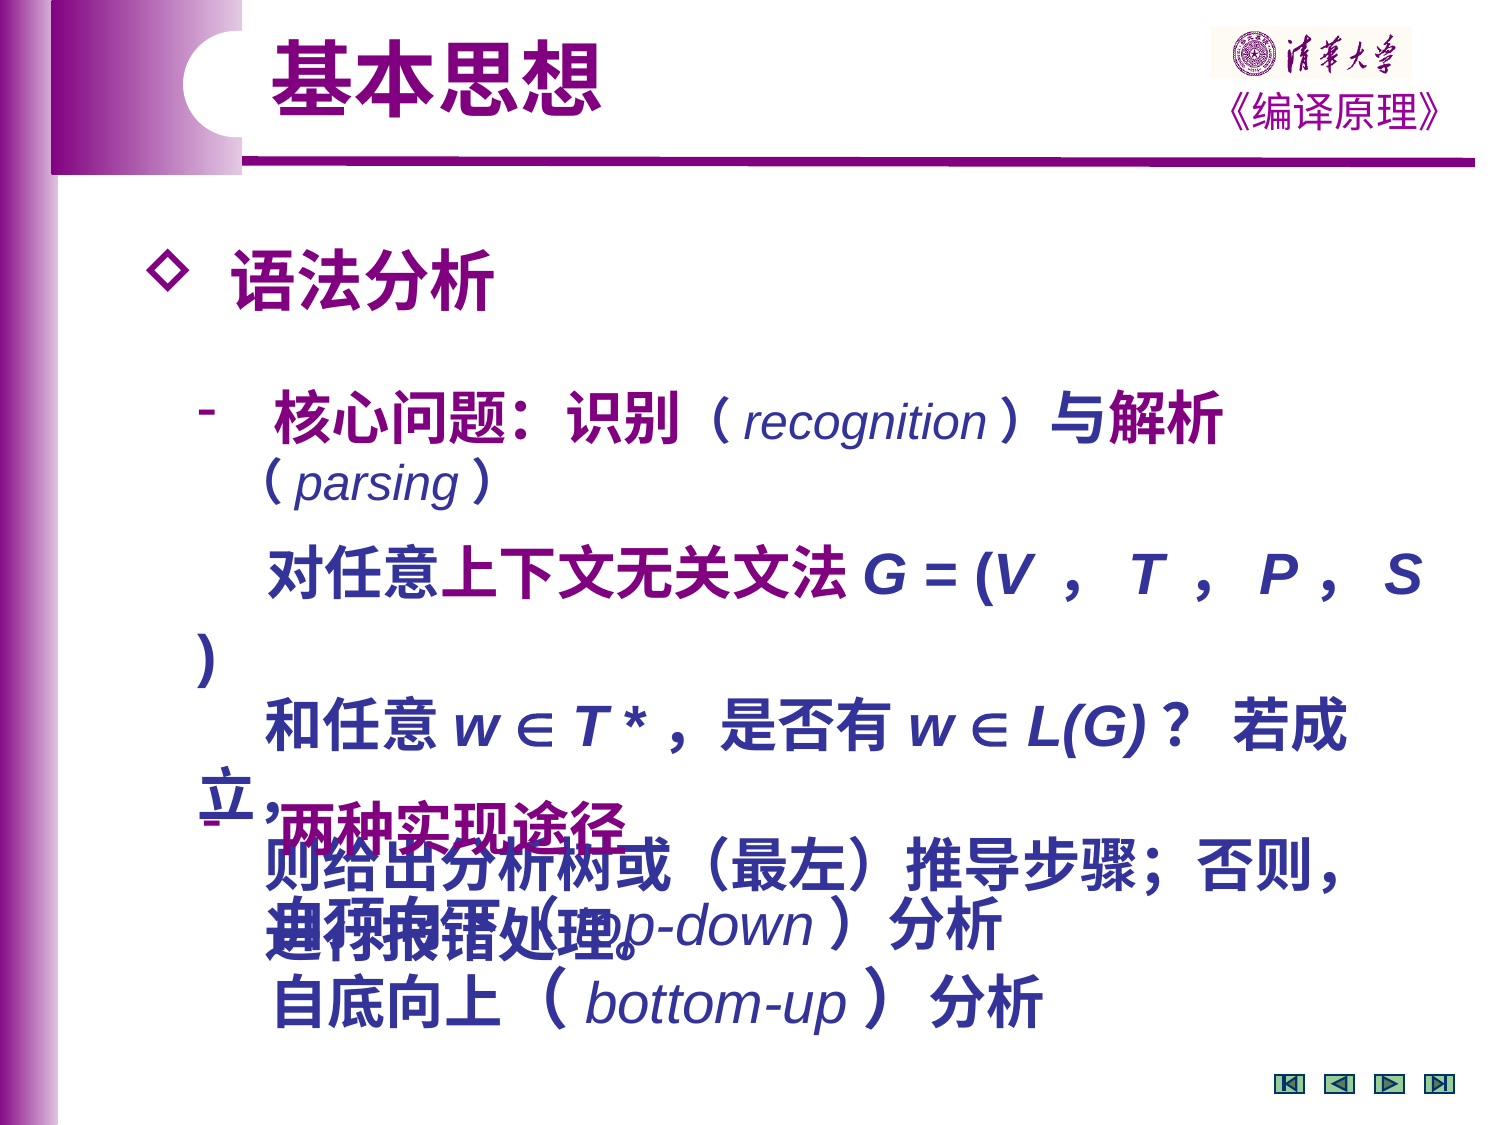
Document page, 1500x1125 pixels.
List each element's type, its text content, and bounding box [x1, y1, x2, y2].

text_box 两种实现途径 自顶向下（top-down）分析 自底向上（bottom-up）分析 [187, 784, 1388, 1045]
text_box 核心问题：识别（recognition）与解析（parsing） 对任意上下文无关文法G = (V ，T ，P，S ) 和任意w  T *，是否有w  L(G)？ 若成立， 则给出分析树或（最左）推导步骤；否则， 进行报错处理。 [183, 373, 1443, 976]
text_box 语法分析 [123, 231, 1294, 326]
text_box [1324, 1074, 1355, 1093]
text_box [1374, 1074, 1405, 1093]
text_box 基本思想 [254, 31, 620, 136]
text_box [1424, 1074, 1455, 1093]
text_box [1274, 1074, 1305, 1093]
picture [1210, 26, 1412, 79]
